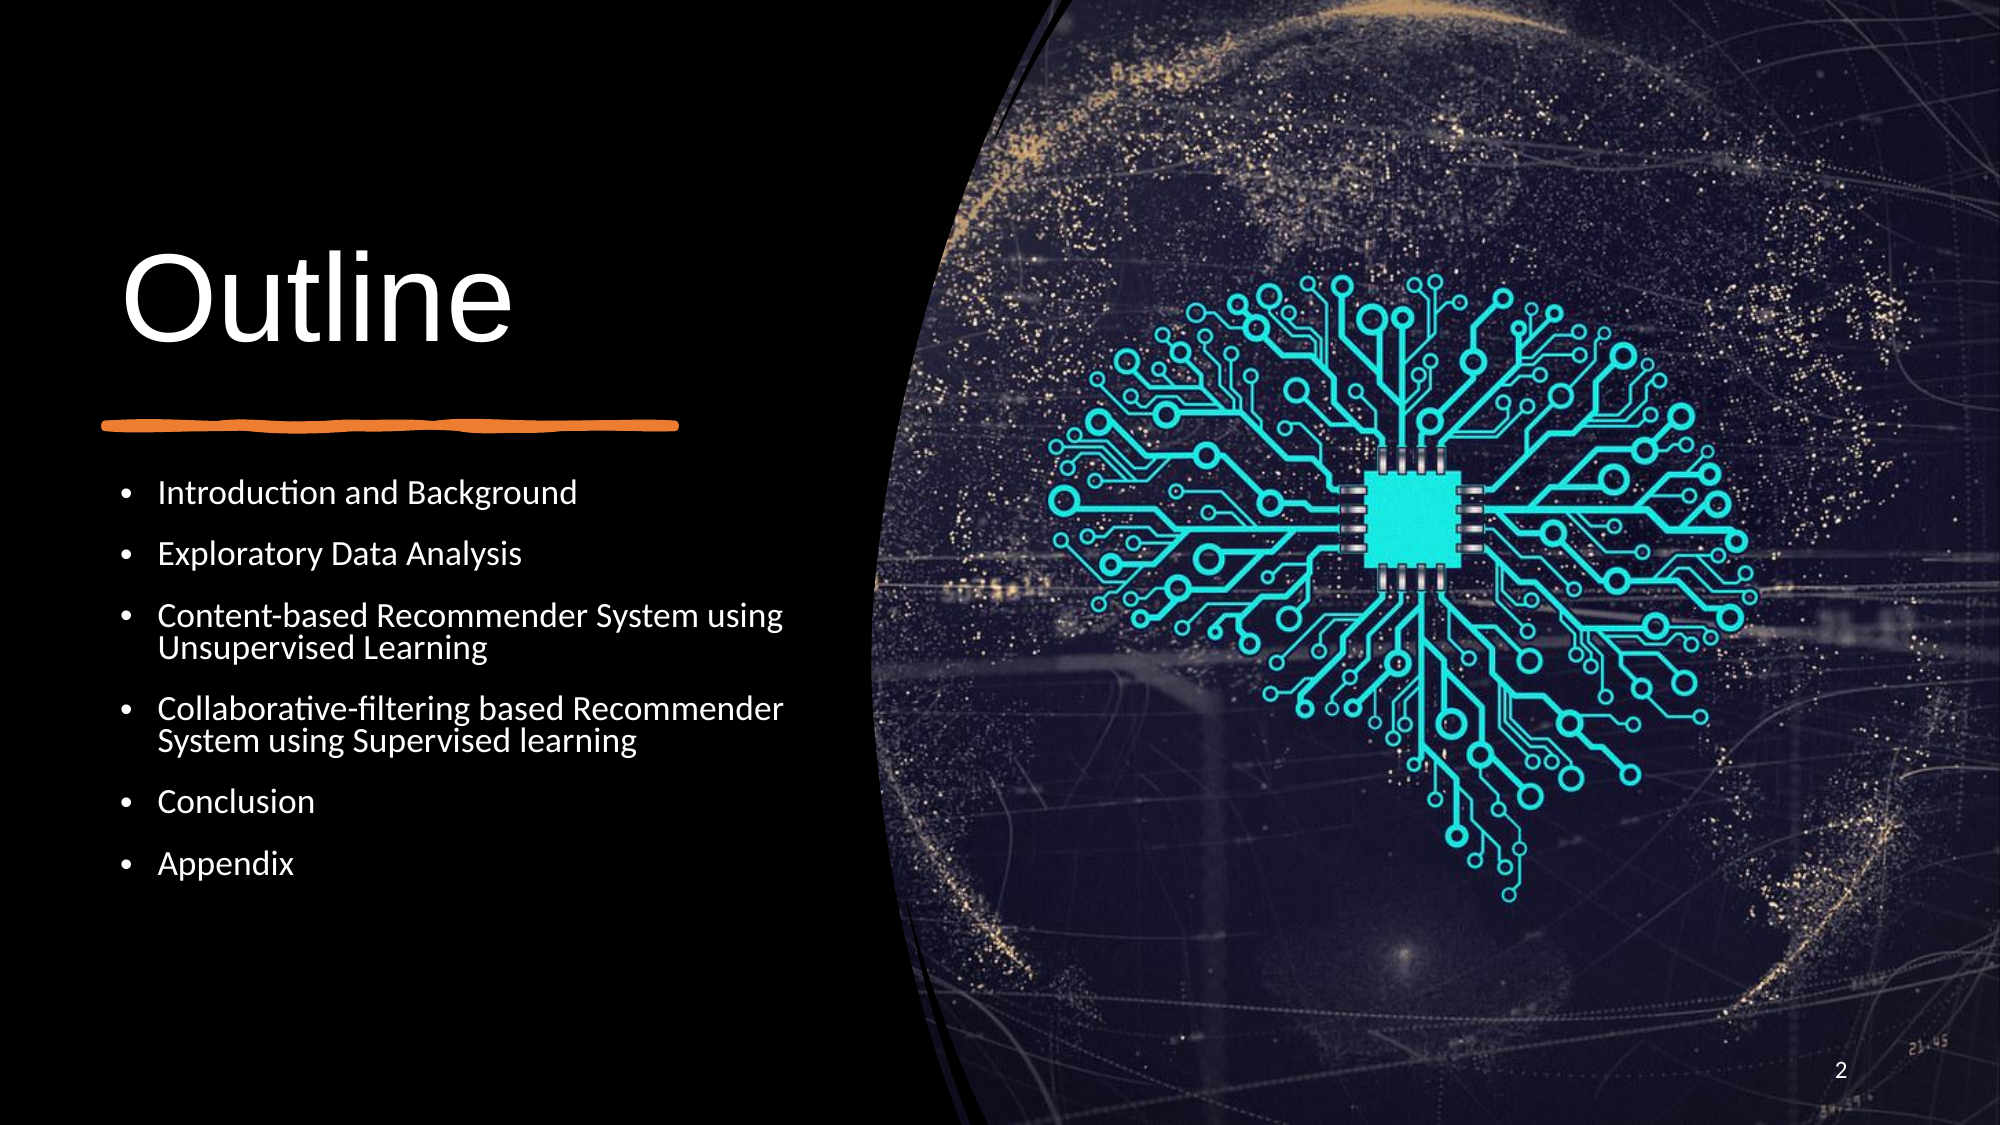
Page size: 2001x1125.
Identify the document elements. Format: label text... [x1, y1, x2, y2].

text_box Introduction and Background Exploratory Data Analysis Content-based Recommender System using Unsupervised Learning Collaborative-filtering based Recommender System using Supervised learning Conclusion Appendix [104, 471, 802, 1016]
picture [871, 0, 2000, 1125]
text_box Outline [105, 53, 822, 375]
text_box [0, 0, 868, 1125]
text_box [104, 422, 675, 430]
